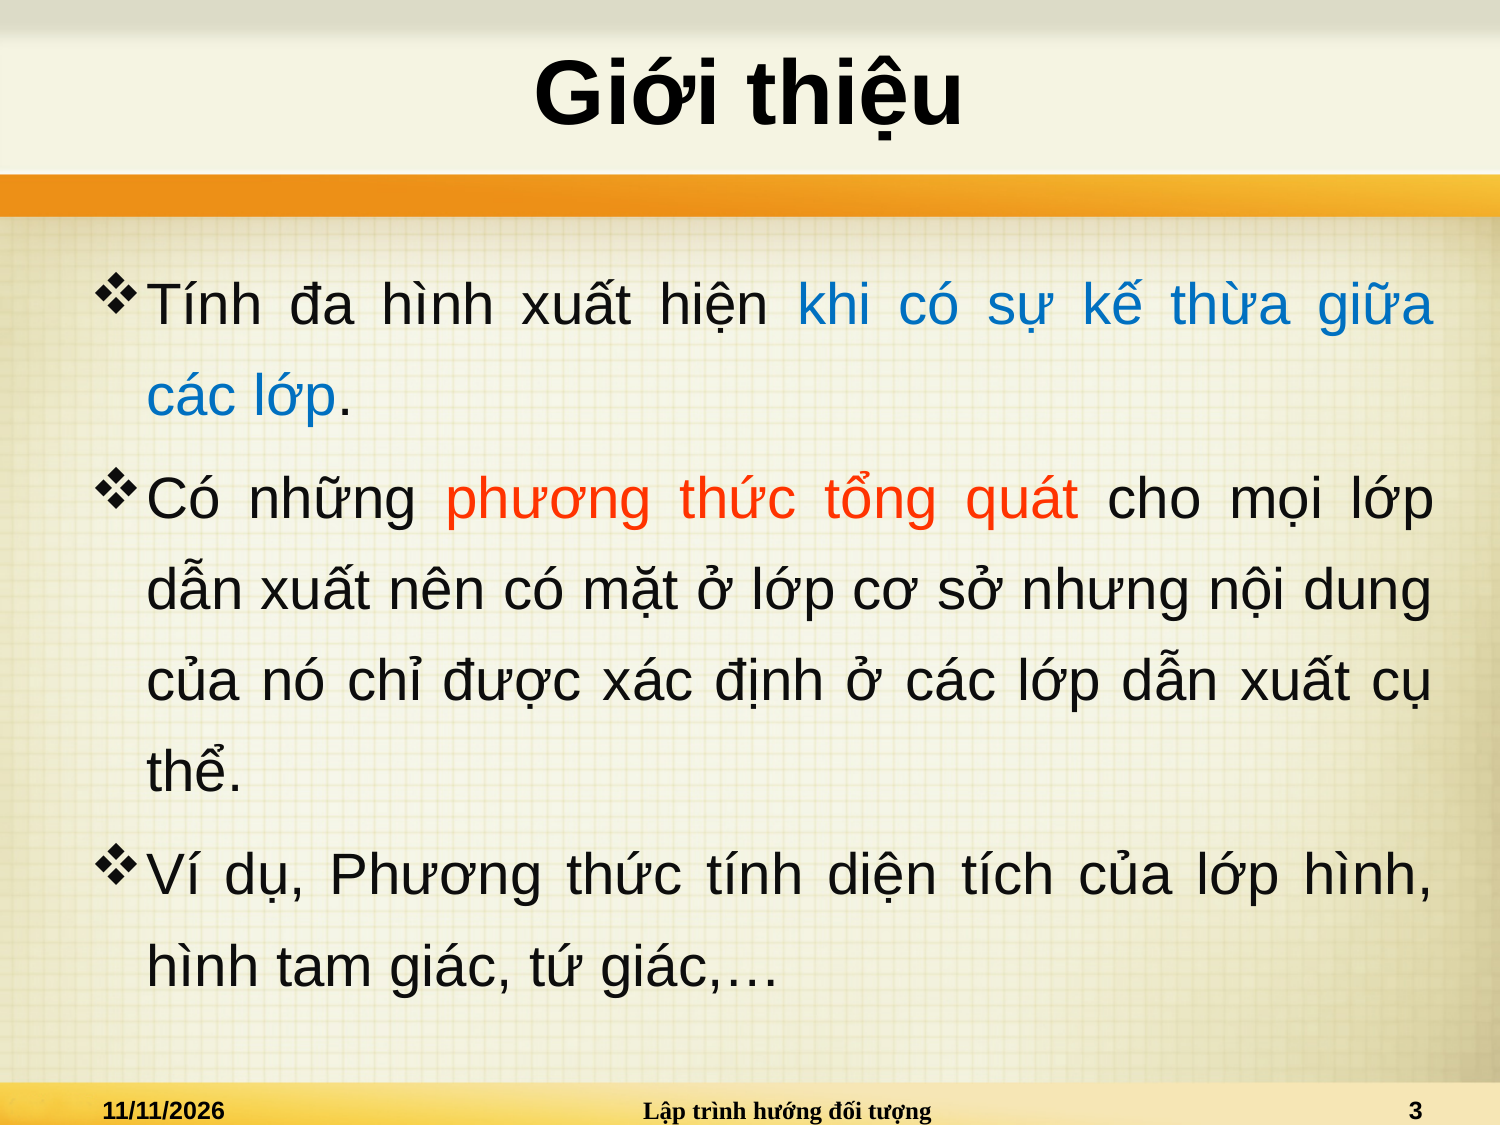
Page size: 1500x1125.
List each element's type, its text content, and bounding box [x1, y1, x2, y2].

slide_number 3 [1087, 1087, 1438, 1125]
list Tính đa hình xuất hiện khi có sự kế thừa giữa các lớp. Có những phương thức tổng quát cho mọi lớp dẫn xuất nên có mặt ở lớp cơ sở nhưng nội dung của nó chỉ được xác định ở các lớp dẫn xuất cụ thể. Ví dụ, Phương thức tính diện tích của lớp hình, hình tam giác, tứ giác,… [75, 237, 1450, 1046]
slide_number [87, 1087, 438, 1125]
footer Lập trình hướng đối tượng [549, 1087, 1025, 1125]
picture [0, 175, 1500, 1125]
title Giới thiệu [0, 0, 1500, 175]
